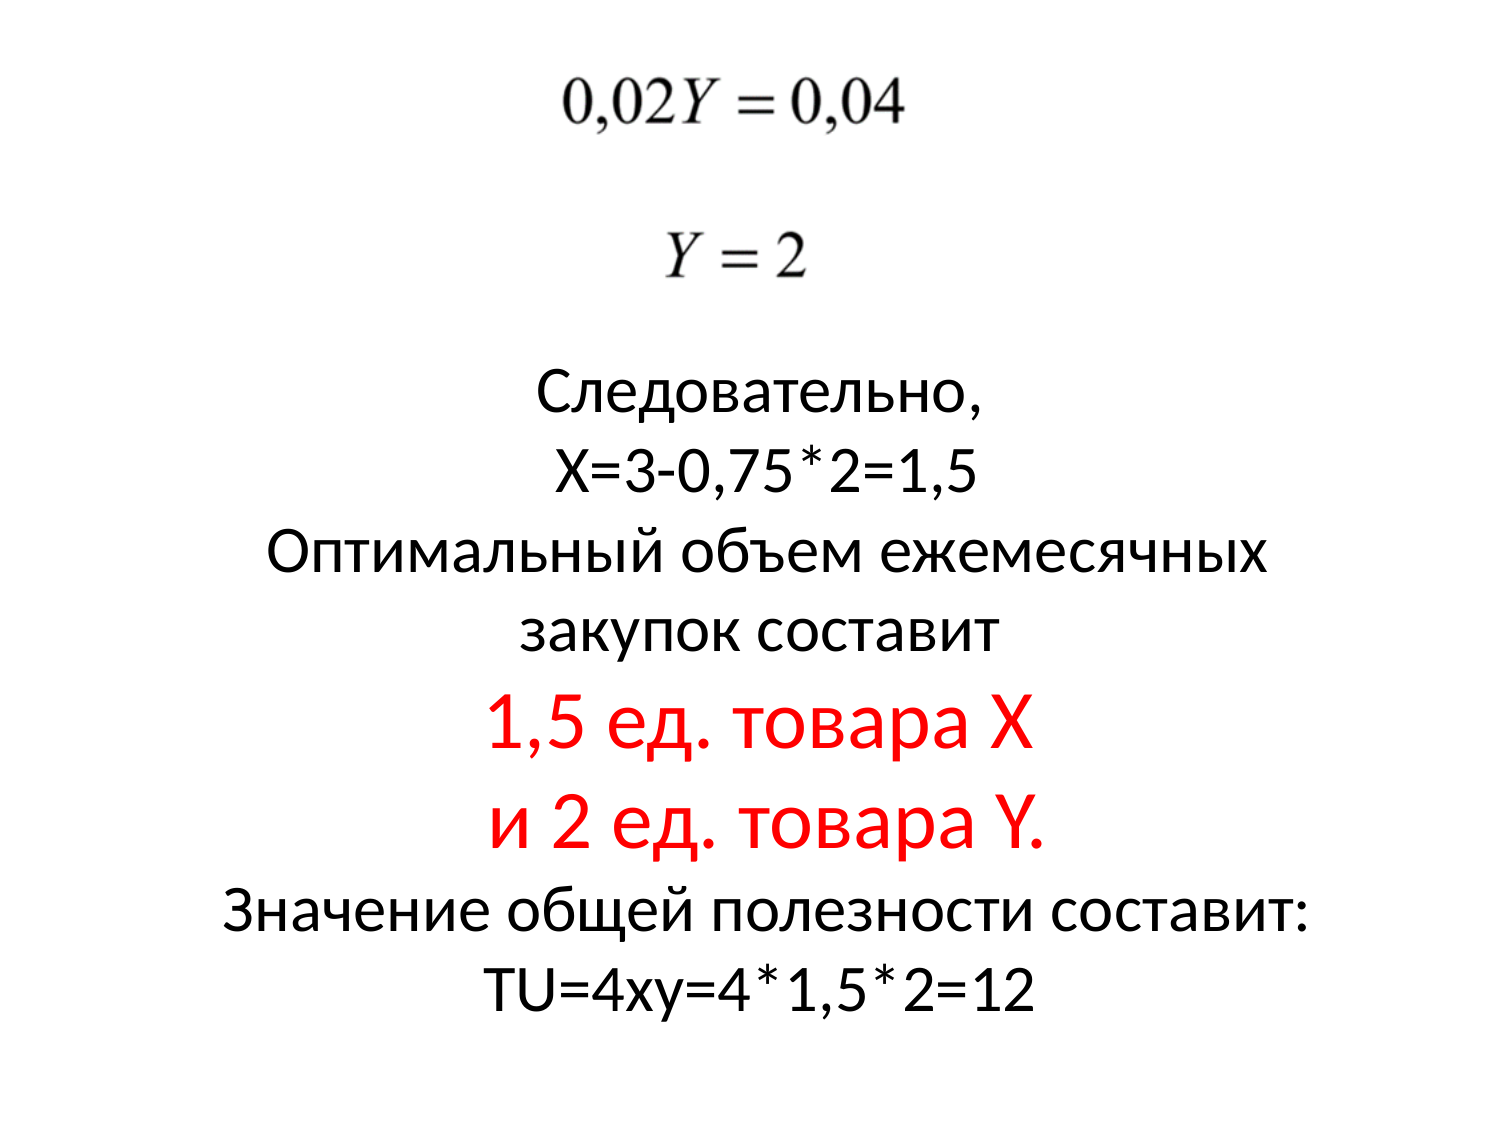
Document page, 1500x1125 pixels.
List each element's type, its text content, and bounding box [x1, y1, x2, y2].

text_box Следовательно, Х=3-0,75*2=1,5 Оптимальный объем ежемесячных закупок составит 1,5 ед. товара Х и 2 ед. товара Y. Значение общей полезности составит: TU=4xy=4*1,5*2=12 [135, 338, 1400, 1033]
picture [435, 0, 1065, 284]
